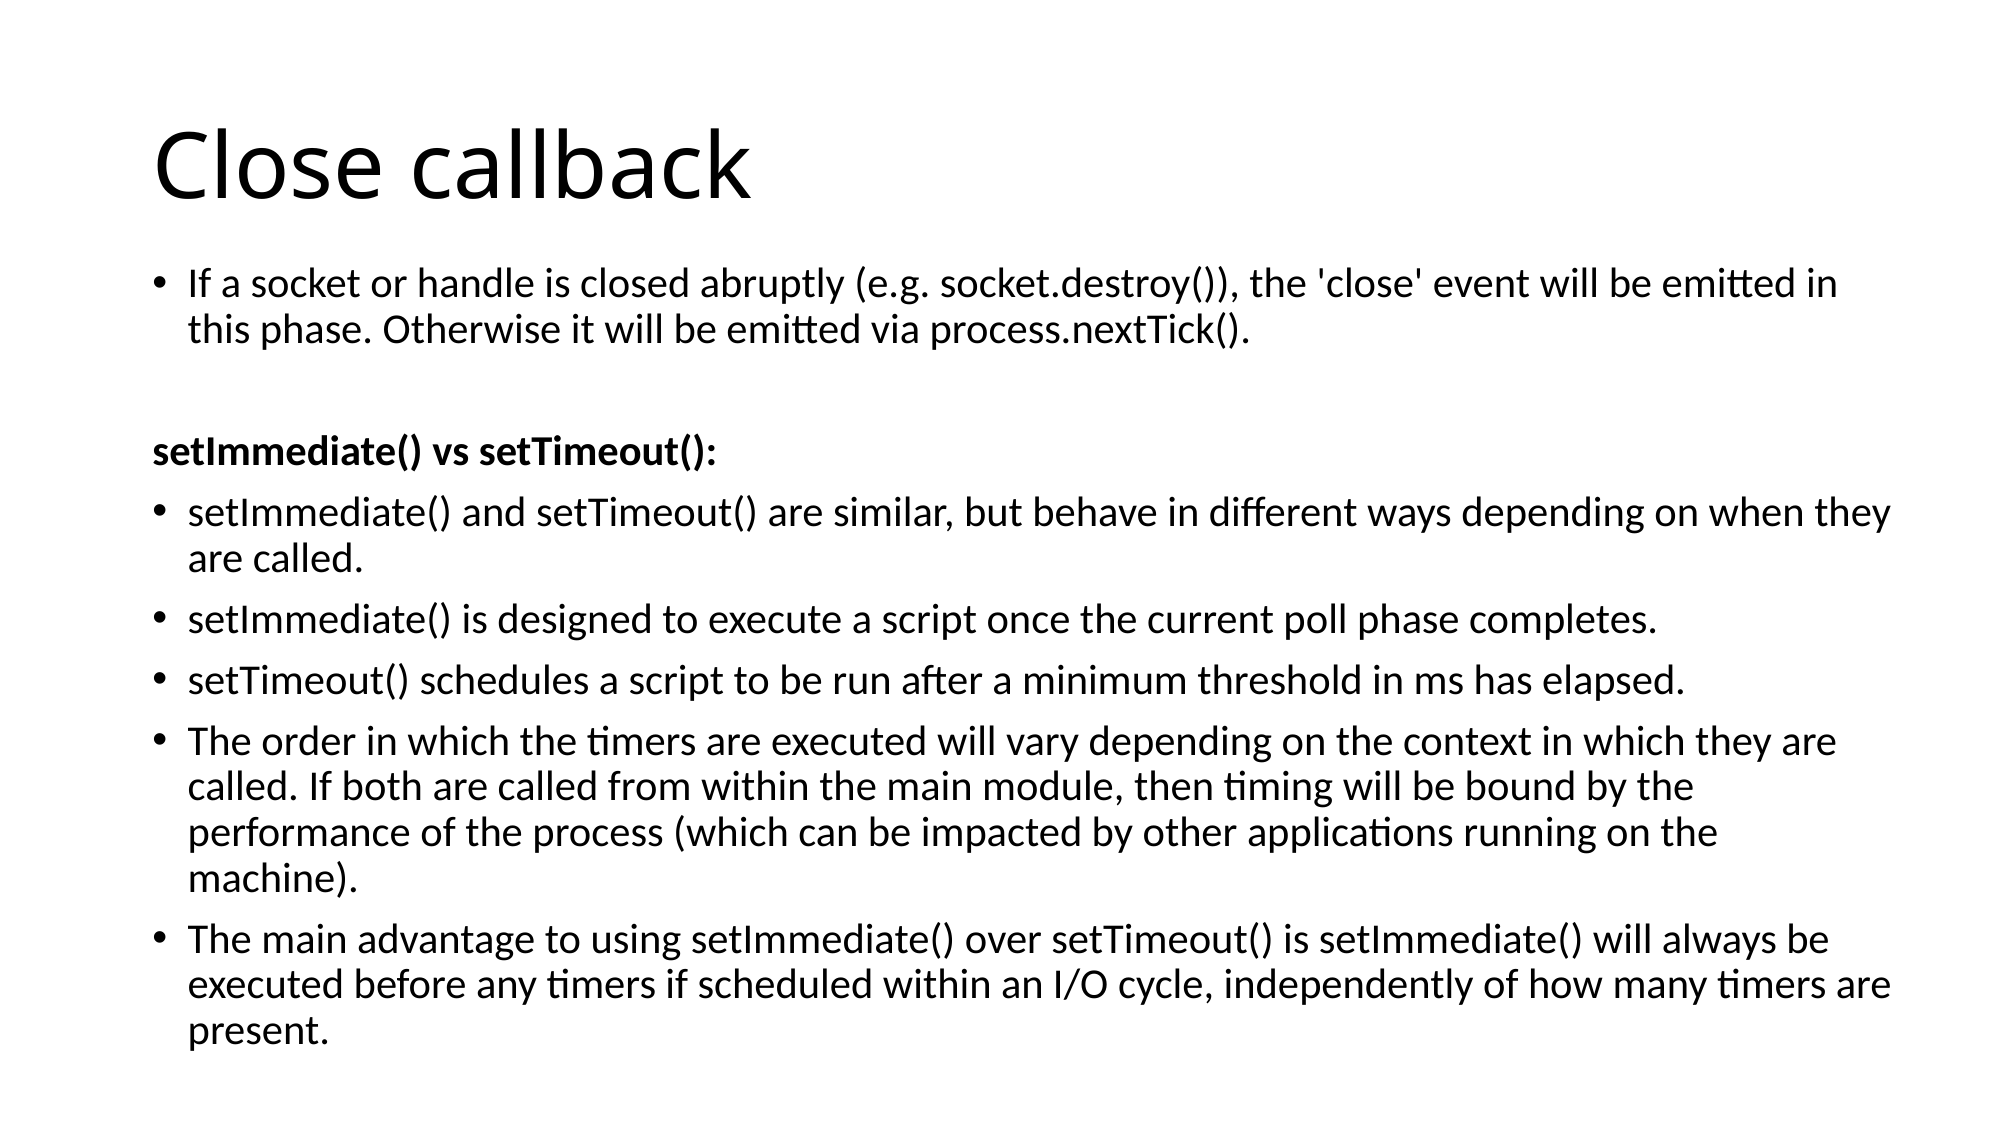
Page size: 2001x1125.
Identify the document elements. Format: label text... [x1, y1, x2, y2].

list If a socket or handle is closed abruptly (e.g. socket.destroy()), the 'close' event will be emitted in this phase. Otherwise it will be emitted via process.nextTick(). setImmediate() vs setTimeout(): setImmediate() and setTimeout() are similar, but behave in different ways depending on when they are called. setImmediate() is designed to execute a script once the current poll phase completes. setTimeout() schedules a script to be run after a minimum threshold in ms has elapsed. The order in which the timers are executed will vary depending on the context in which they are called. If both are called from within the main module, then timing will be bound by the performance of the process (which can be impacted by other applications running on the machine). The main advantage to using setImmediate() over setTimeout() is setImmediate() will always be executed before any timers if scheduled within an I/O cycle, independently of how many timers are present. [137, 253, 1913, 1066]
title Close callback [137, 59, 1863, 253]
